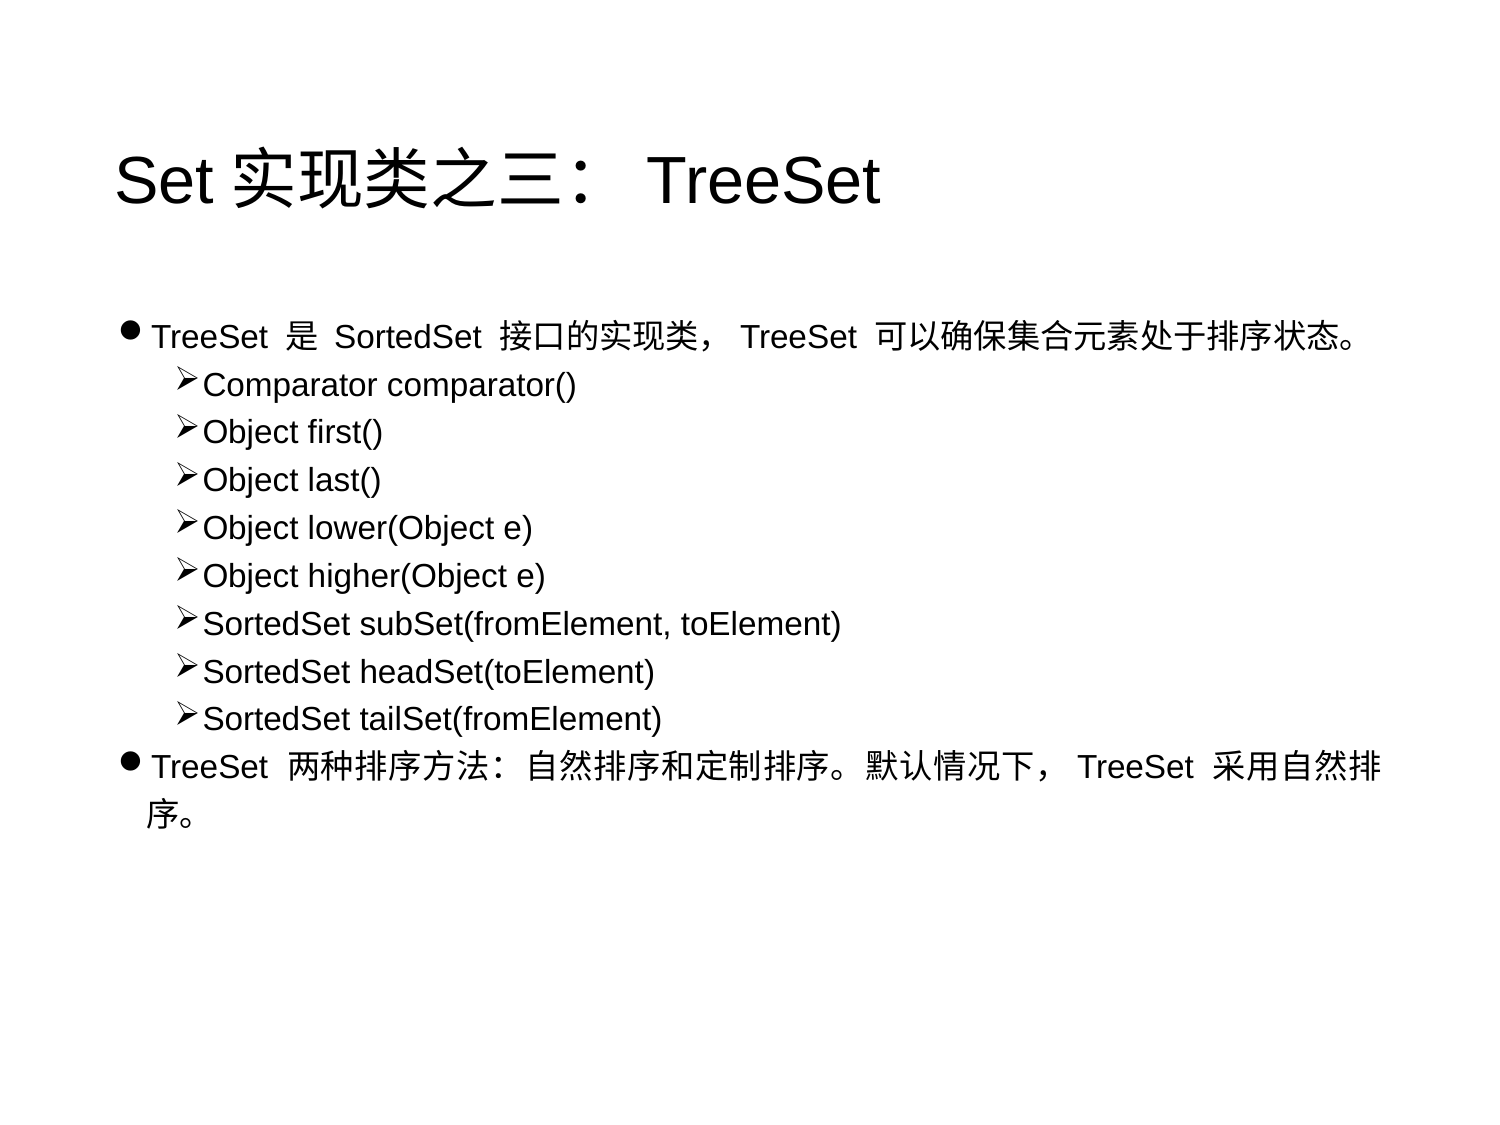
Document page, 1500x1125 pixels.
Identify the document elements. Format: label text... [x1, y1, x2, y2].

list TreeSet 是 SortedSet 接口的实现类，TreeSet 可以确保集合元素处于排序状态。 Comparator comparator() Object first() Object last() Object lower(Object e) Object higher(Object e) SortedSet subSet(fromElement, toElement) SortedSet headSet(toElement) SortedSet tailSet(fromElement) TreeSet 两种排序方法：自然排序和定制排序。默认情况下，TreeSet 采用自然排序。 [103, 299, 1397, 1014]
title Set实现类之三：TreeSet [103, 59, 1397, 278]
